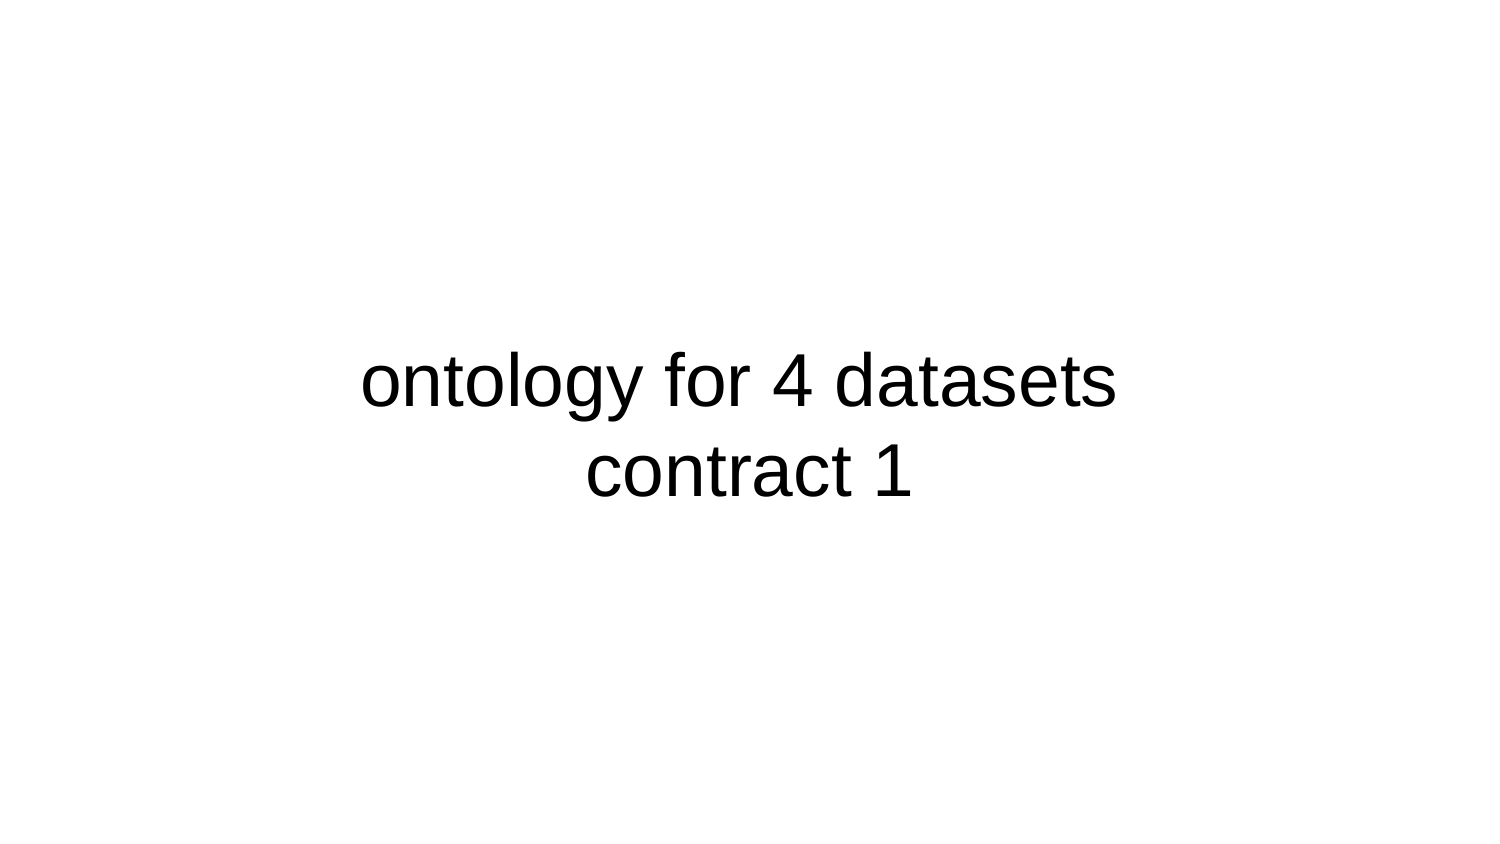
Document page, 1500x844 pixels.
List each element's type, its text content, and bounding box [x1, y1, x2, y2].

title ontology for 4 datasets contract 1 [51, 352, 1449, 491]
